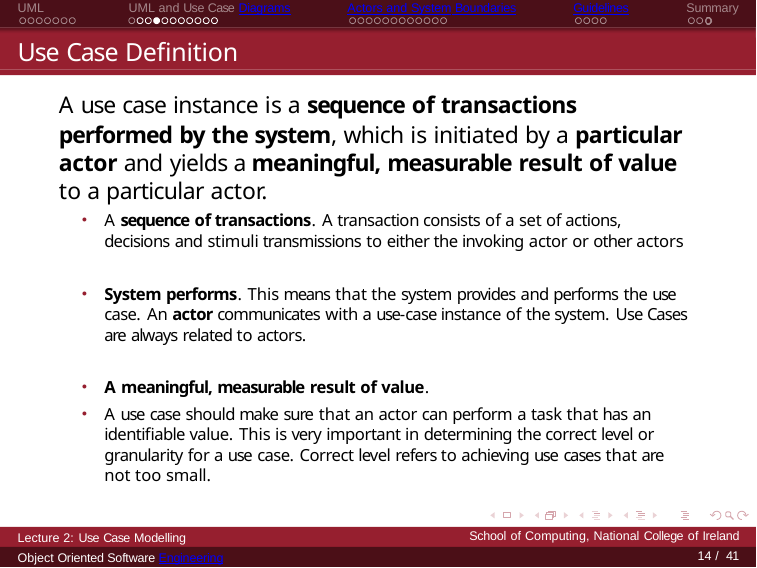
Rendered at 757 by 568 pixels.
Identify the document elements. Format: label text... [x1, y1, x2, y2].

text_box A use case instance is a sequence of transactions performed by the system, which is initiated by a particular actor and yields a meaningful, measurable result of value to a particular actor. A sequence of transactions. A transaction consists of a set of actions, decisions and stimuli transmissions to either the invoking actor or other actors System performs. This means that the system provides and performs the use case. An actor communicates with a use-case instance of the system. Use Cases are always related to actors. A meaningful, measurable result of value. A use case should make sure that an actor can perform a task that has an identiﬁable value. This is very important in determining the correct level or granularity for a use case. Correct level refers to achieving use cases that are not too small. [52, 89, 704, 485]
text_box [0, 17, 757, 71]
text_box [0, 0, 757, 16]
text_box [0, 526, 757, 568]
